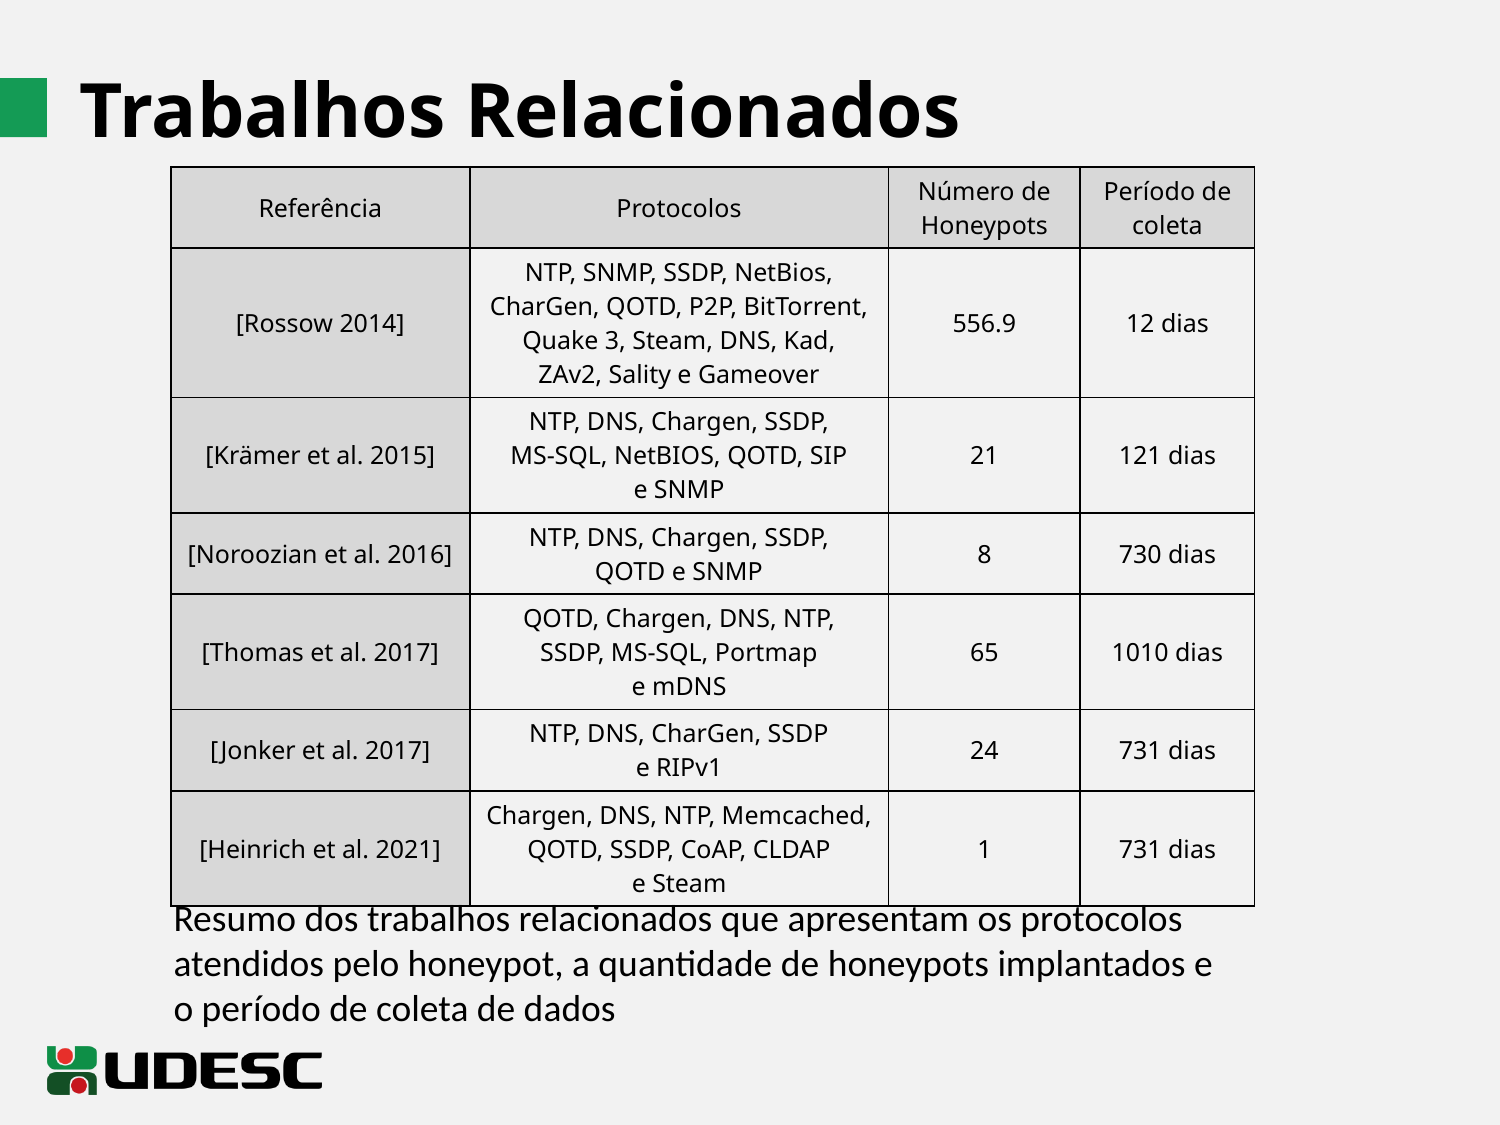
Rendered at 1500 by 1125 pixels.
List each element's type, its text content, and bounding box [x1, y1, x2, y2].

table_cell [Thomas et al. 2017] [172, 595, 469, 709]
table_cell [Heinrich et al. 2021] [172, 792, 469, 886]
table_cell 556.9 [889, 249, 1079, 397]
table_cell [Noroozian et al. 2016] [172, 514, 469, 593]
table_cell [Rossow 2014] [172, 249, 469, 397]
table_cell NTP, DNS, Chargen, SSDP, MS-SQL, NetBIOS, QOTD, SIP e SNMP [471, 398, 888, 512]
table_cell QOTD, Chargen, DNS, NTP, SSDP, MS-SQL, Portmap e mDNS [471, 595, 888, 709]
table_cell 12 dias [1081, 249, 1254, 397]
table_cell 730 dias [1081, 514, 1254, 593]
table_cell NTP, DNS, Chargen, SSDP, QOTD e SNMP [471, 514, 888, 593]
table_cell 1 [889, 792, 1079, 886]
table_cell 8 [889, 514, 1079, 593]
table_header Número de Honeypots [889, 168, 1079, 247]
table_header Protocolos [471, 168, 888, 247]
table_cell 21 [889, 398, 1079, 512]
table_cell Chargen, DNS, NTP, Memcached, QOTD, SSDP, CoAP, CLDAP e Steam [471, 792, 888, 886]
text_box Resumo dos trabalhos relacionados que apresentam os protocolos atendidos pelo honeypot, a quantidade de honeypots implantados e o período de coleta de dados [158, 886, 1232, 1037]
table_cell 731 dias [1081, 710, 1254, 790]
table_cell 1010 dias [1081, 595, 1254, 709]
table_cell NTP, SNMP, SSDP, NetBios, CharGen, QOTD, P2P, BitTorrent, Quake 3, Steam, DNS, Kad, ZAv2, Sality e Gameover [471, 249, 888, 397]
text_box [0, 78, 47, 138]
table_header Referência [172, 168, 469, 247]
picture [46, 1046, 322, 1095]
table_cell [Jonker et al. 2017] [172, 710, 469, 790]
text_box Trabalhos Relacionados [64, 54, 1081, 160]
table_header Período de coleta [1081, 168, 1254, 247]
table_cell [Krämer et al. 2015] [172, 398, 469, 512]
table_cell 65 [889, 595, 1079, 709]
table_cell 24 [889, 710, 1079, 790]
table_cell NTP, DNS, CharGen, SSDP e RIPv1 [471, 710, 888, 790]
table_cell 731 dias [1081, 792, 1254, 905]
table_cell 121 dias [1081, 398, 1254, 512]
